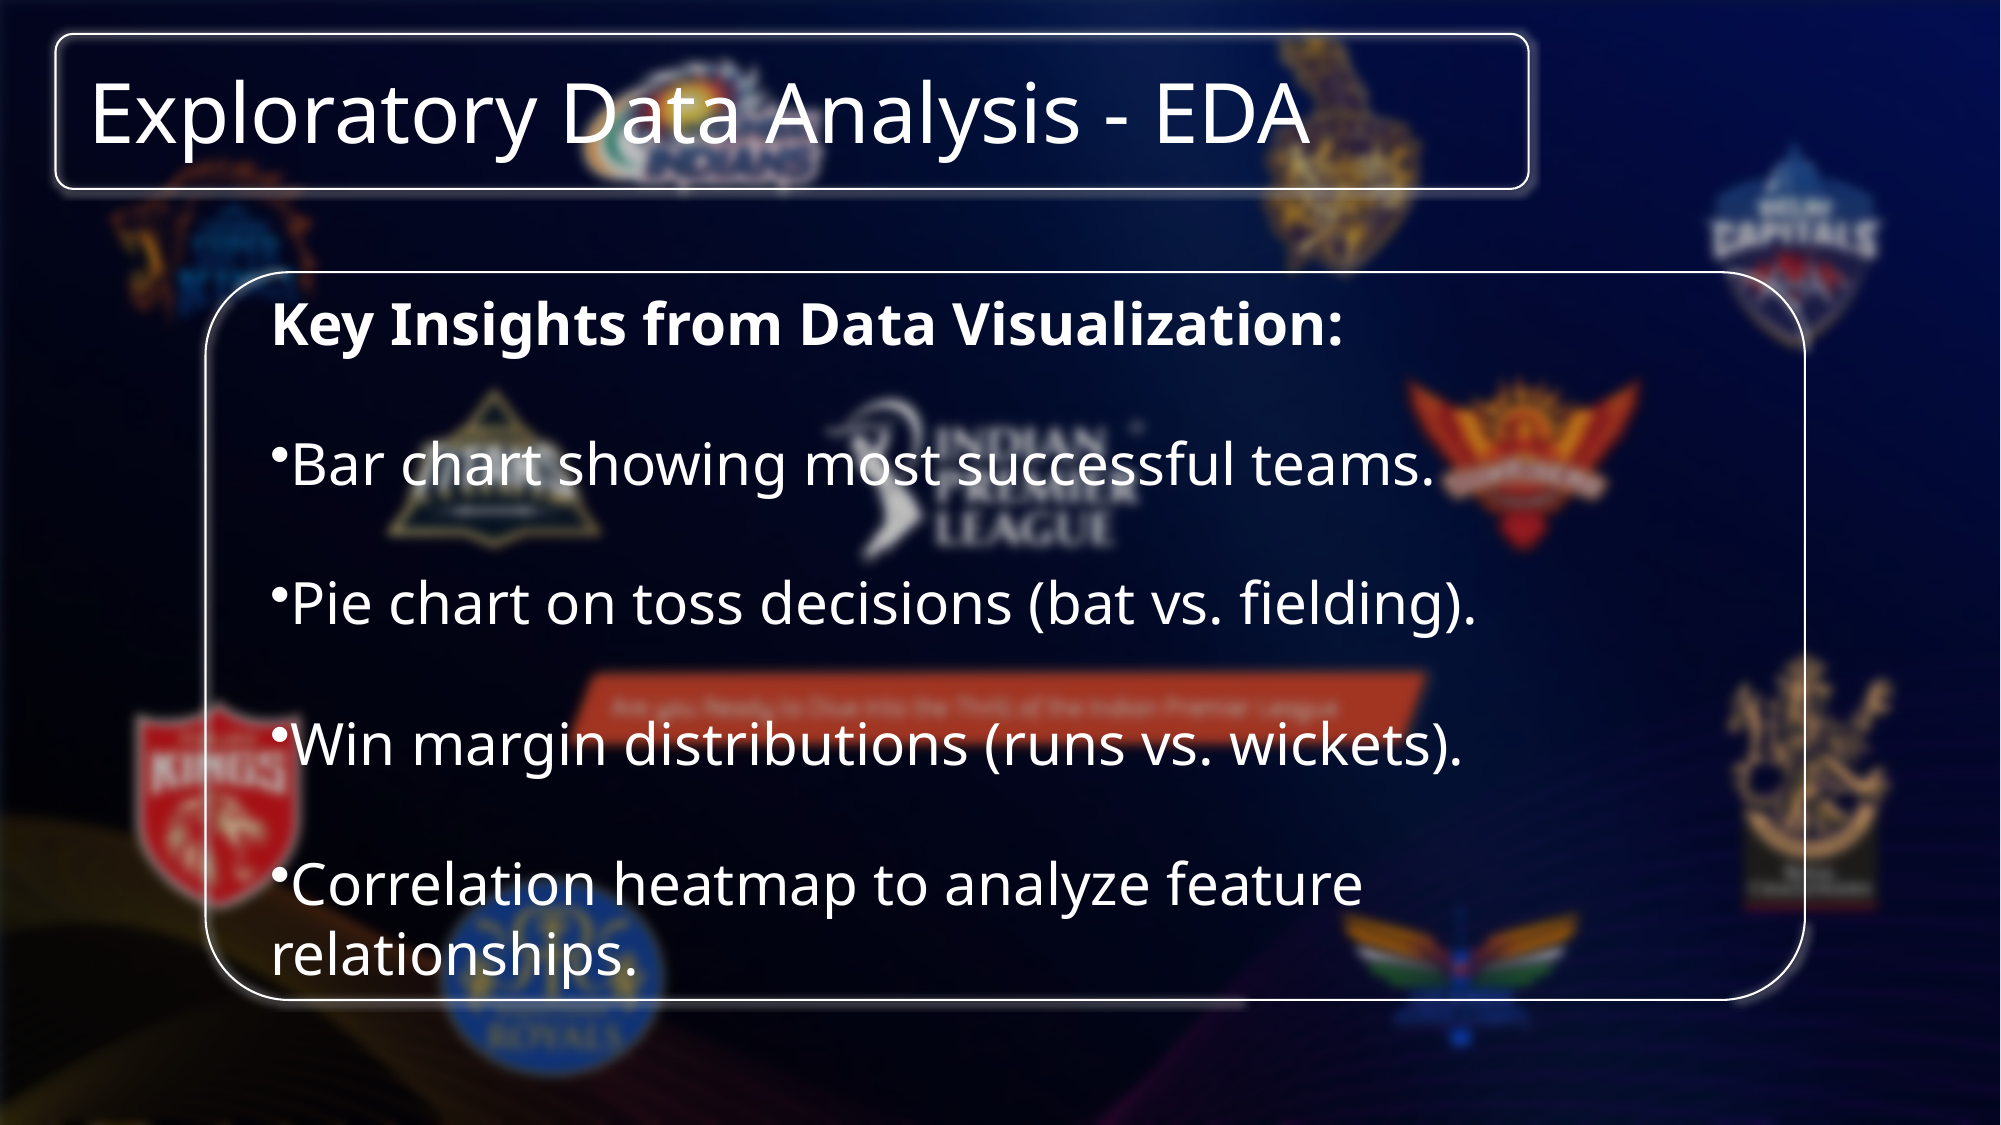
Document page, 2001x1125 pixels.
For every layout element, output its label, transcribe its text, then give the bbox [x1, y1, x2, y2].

text_box Exploratory Data Analysis - EDA [1541, 52, 1547, 168]
text_box [54, 32, 1530, 190]
picture [0, 0, 2001, 1125]
text_box [204, 271, 1806, 1002]
